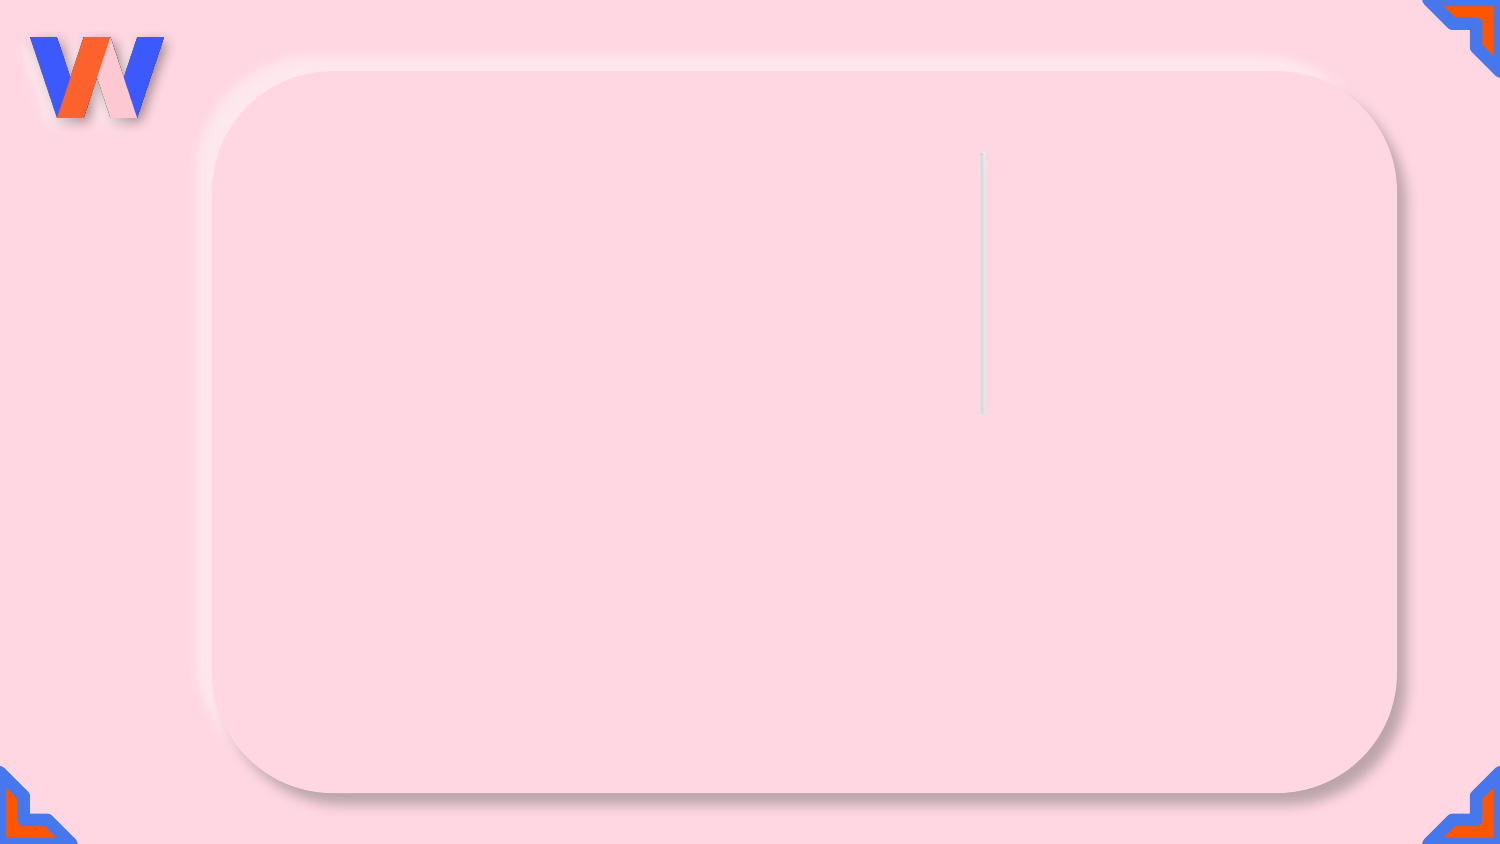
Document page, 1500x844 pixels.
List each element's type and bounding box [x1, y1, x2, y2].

picture [980, 152, 986, 414]
text_box [0, 772, 72, 844]
text_box [1428, 0, 1500, 72]
text_box [1428, 772, 1500, 844]
text_box [212, 71, 1398, 794]
picture [30, 37, 164, 118]
